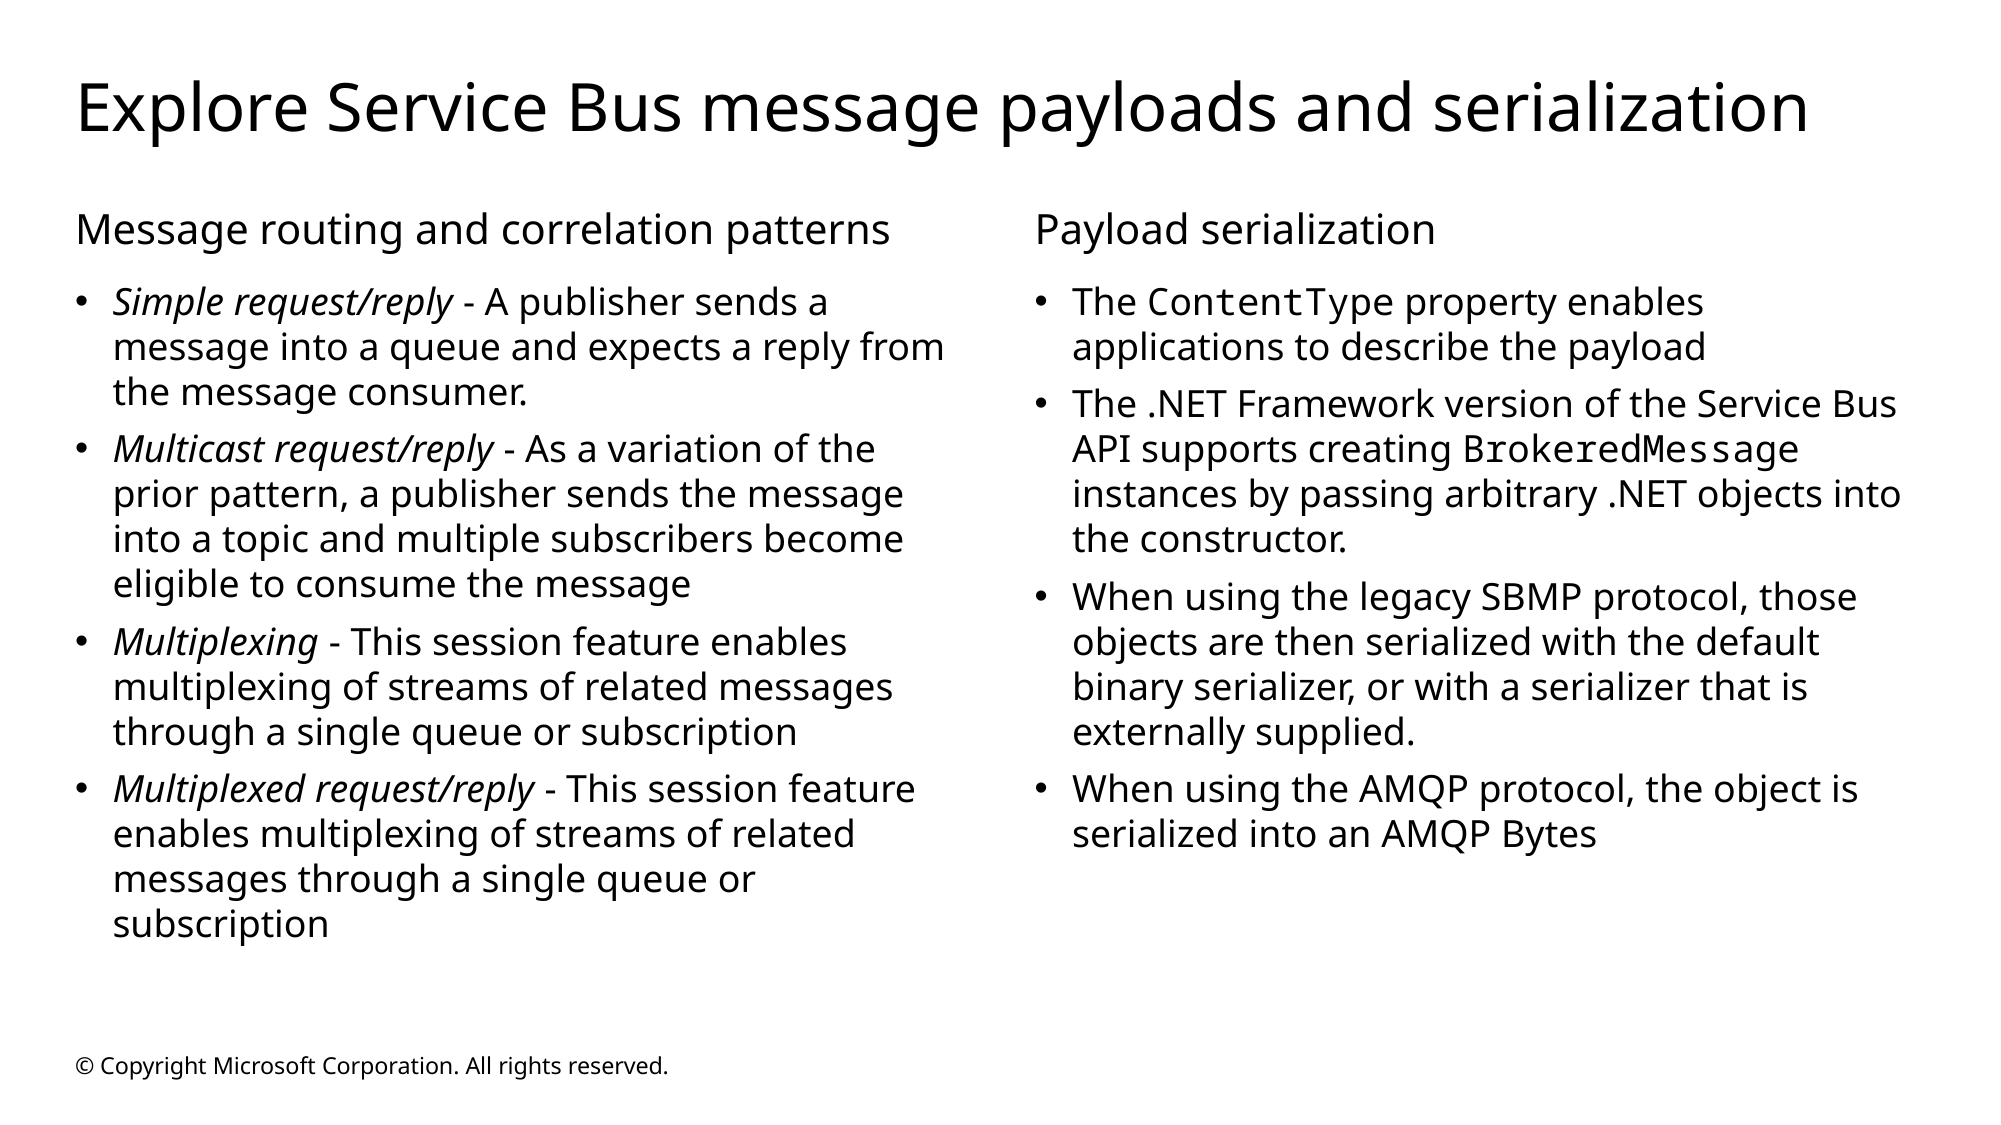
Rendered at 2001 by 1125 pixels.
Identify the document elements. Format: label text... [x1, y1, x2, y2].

title Explore Service Bus message payloads and serialization [75, 67, 1916, 153]
list Payload serialization The ContentType property enables applications to describe the payload The .NET Framework version of the Service Bus API supports creating BrokeredMessage instances by passing arbitrary .NET objects into the constructor. When using the legacy SBMP protocol, those objects are then serialized with the default binary serializer, or with a serializer that is externally supplied. When using the AMQP protocol, the object is serialized into an AMQP Bytes [1034, 202, 1916, 993]
list Message routing and correlation patterns Simple request/reply - A publisher sends a message into a queue and expects a reply from the message consumer. Multicast request/reply - As a variation of the prior pattern, a publisher sends the message into a topic and multiple subscribers become eligible to consume the message Multiplexing - This session feature enables multiplexing of streams of related messages through a single queue or subscription Multiplexed request/reply - This session feature enables multiplexing of streams of related messages through a single queue or subscription [75, 202, 957, 993]
